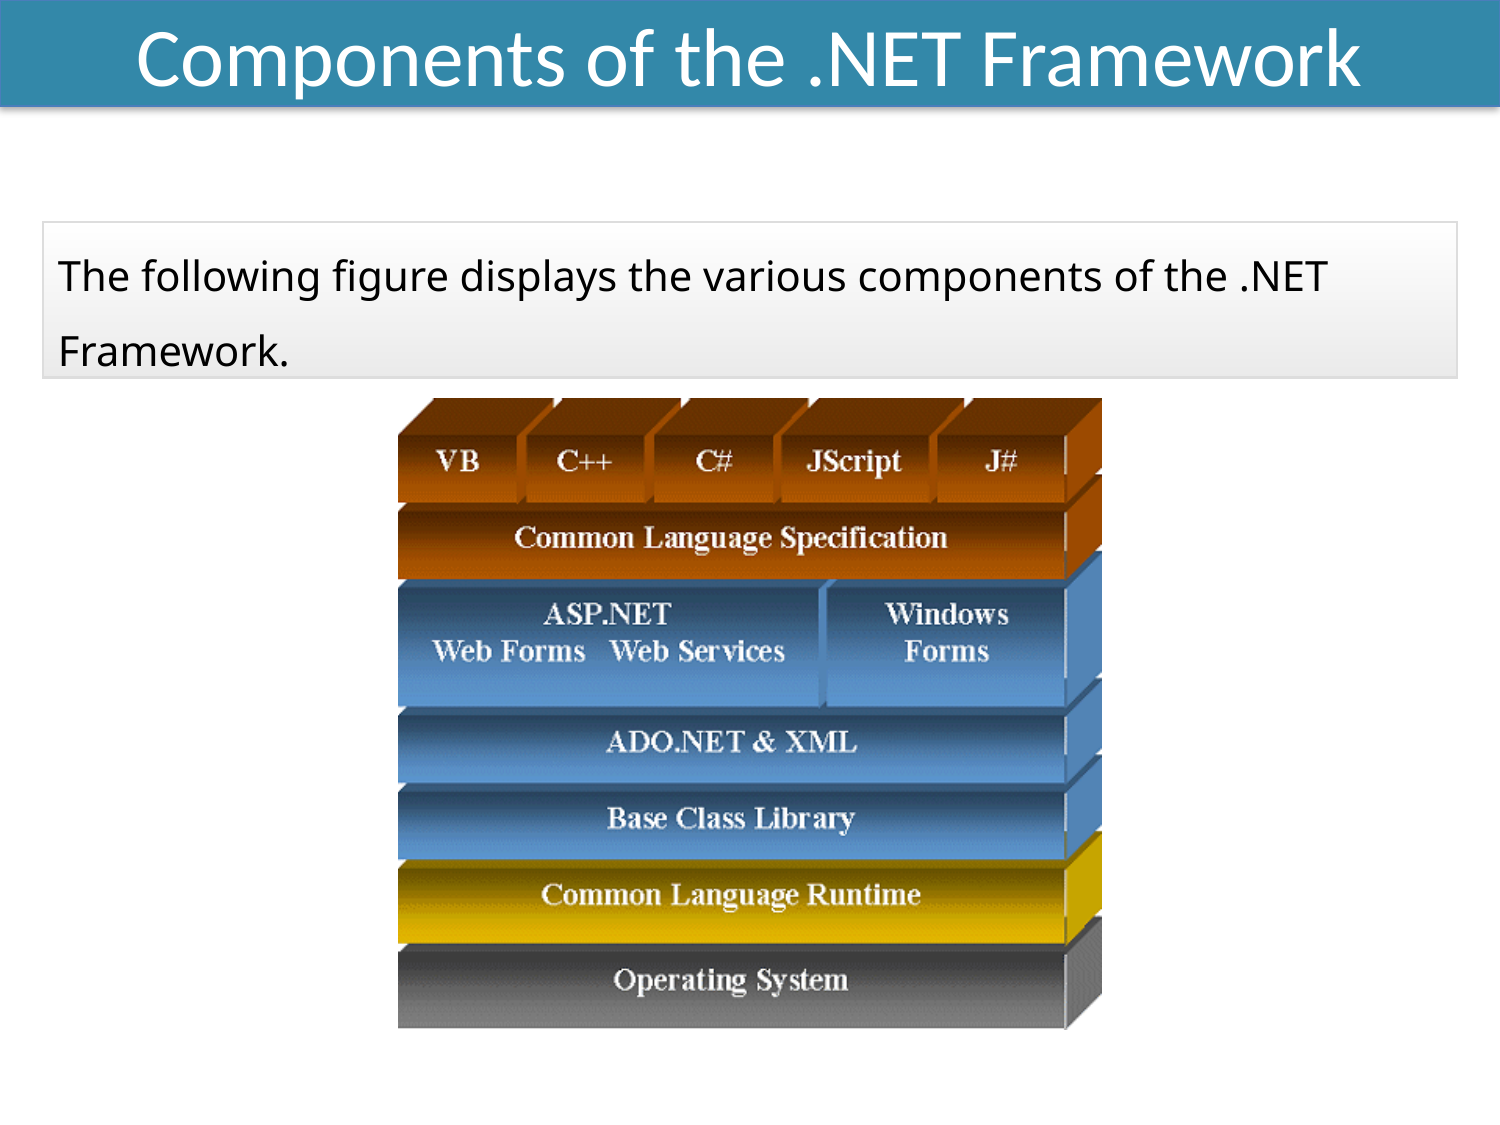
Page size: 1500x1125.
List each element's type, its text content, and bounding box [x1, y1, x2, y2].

text_box Components of the .NET Framework [0, 0, 1500, 107]
text_box The following figure displays the various components of the .NET Framework. [43, 222, 1457, 378]
picture [398, 398, 1102, 1030]
